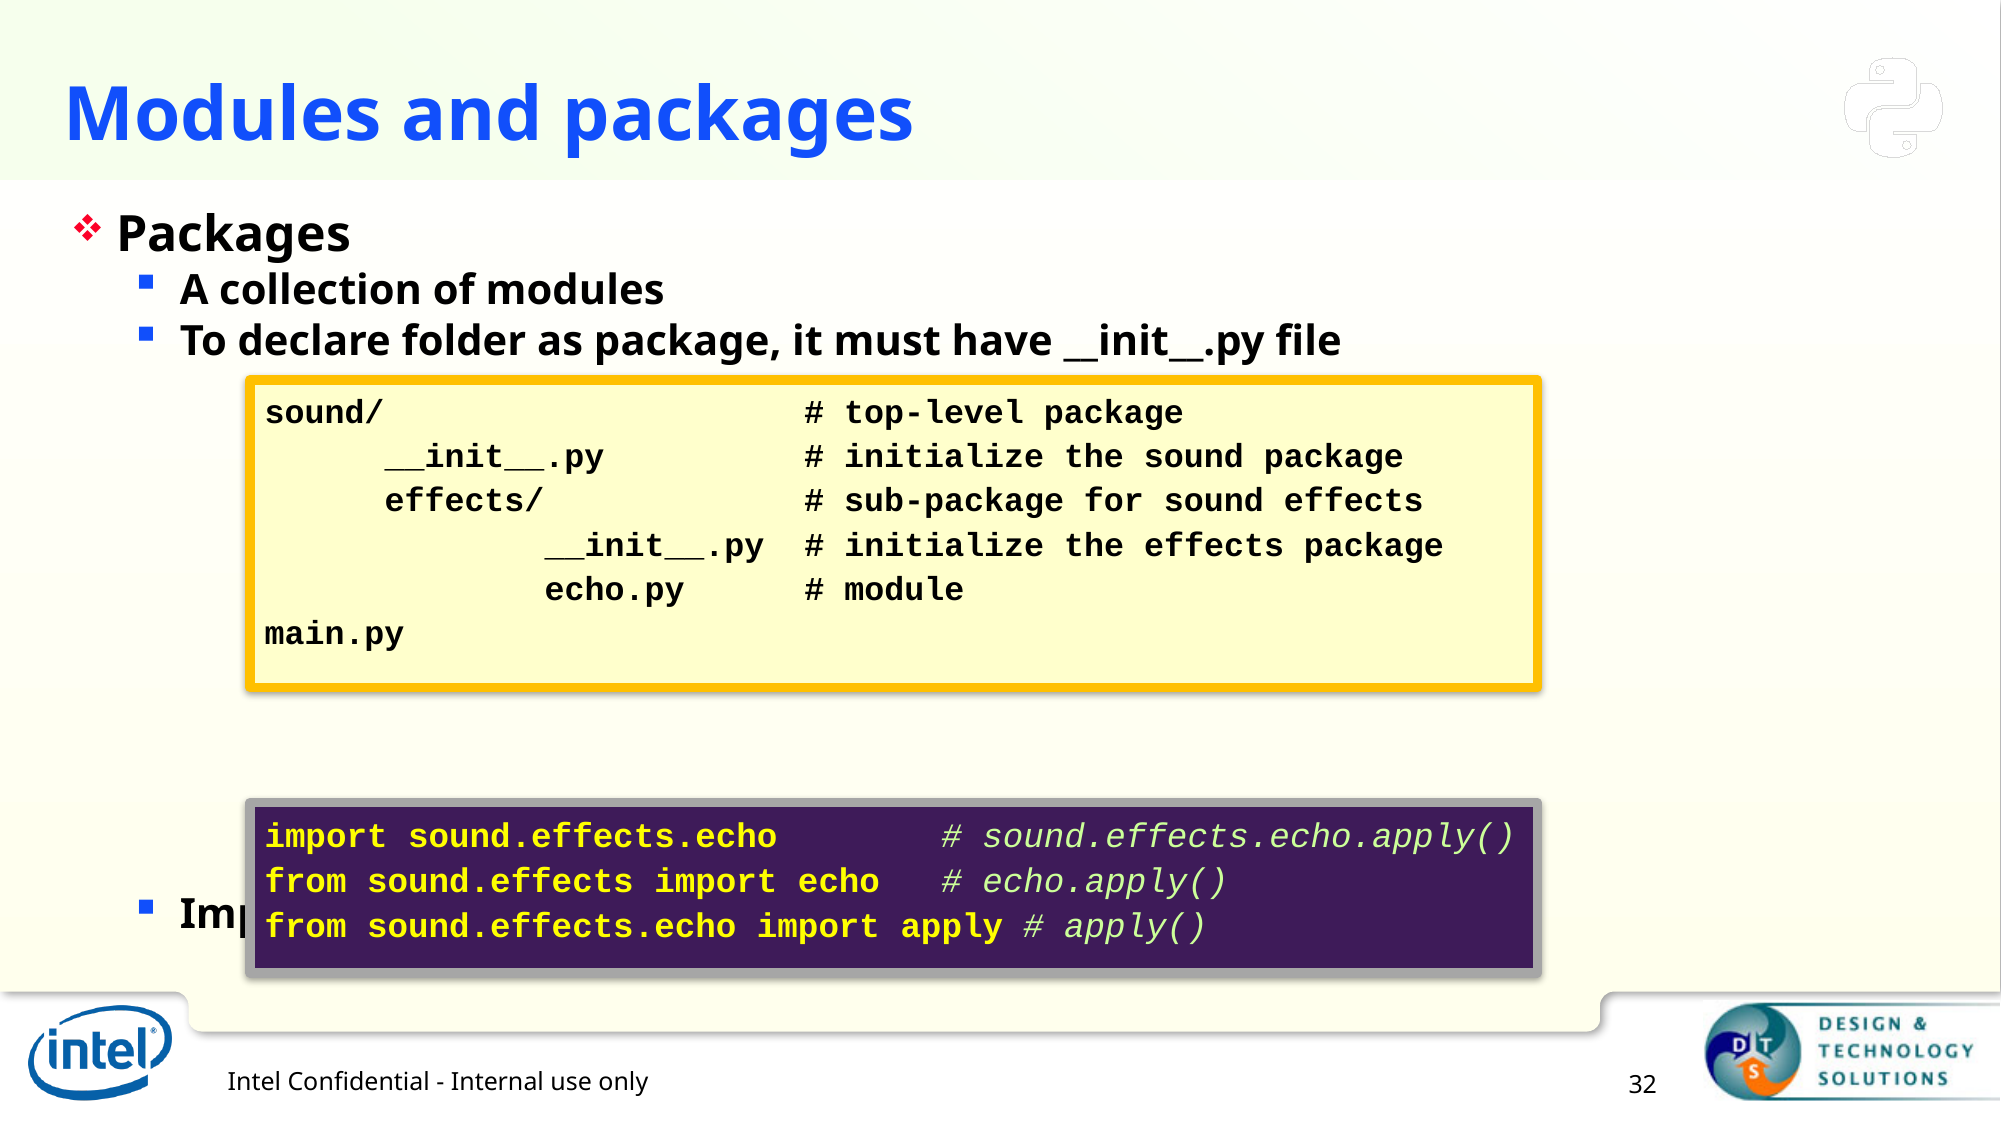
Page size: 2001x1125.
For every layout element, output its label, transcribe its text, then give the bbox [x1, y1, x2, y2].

picture [1703, 1000, 2000, 1104]
list Packages A collection of modules To declare folder as package, it must have __init__.py file Import syntax [56, 201, 1944, 976]
text_box import sound.effects.echo # sound.effects.echo.apply() from sound.effects import echo # echo.apply() from sound.effects.echo import apply # apply() [249, 802, 1538, 974]
title Modules and packages [56, 58, 1838, 159]
text_box sound/ # top-level package __init__.py # initialize the sound package effects/ # sub-package for sound effects __init__.py # initialize the effects package echo.py # module main.py [249, 379, 1538, 688]
picture [27, 1003, 180, 1101]
